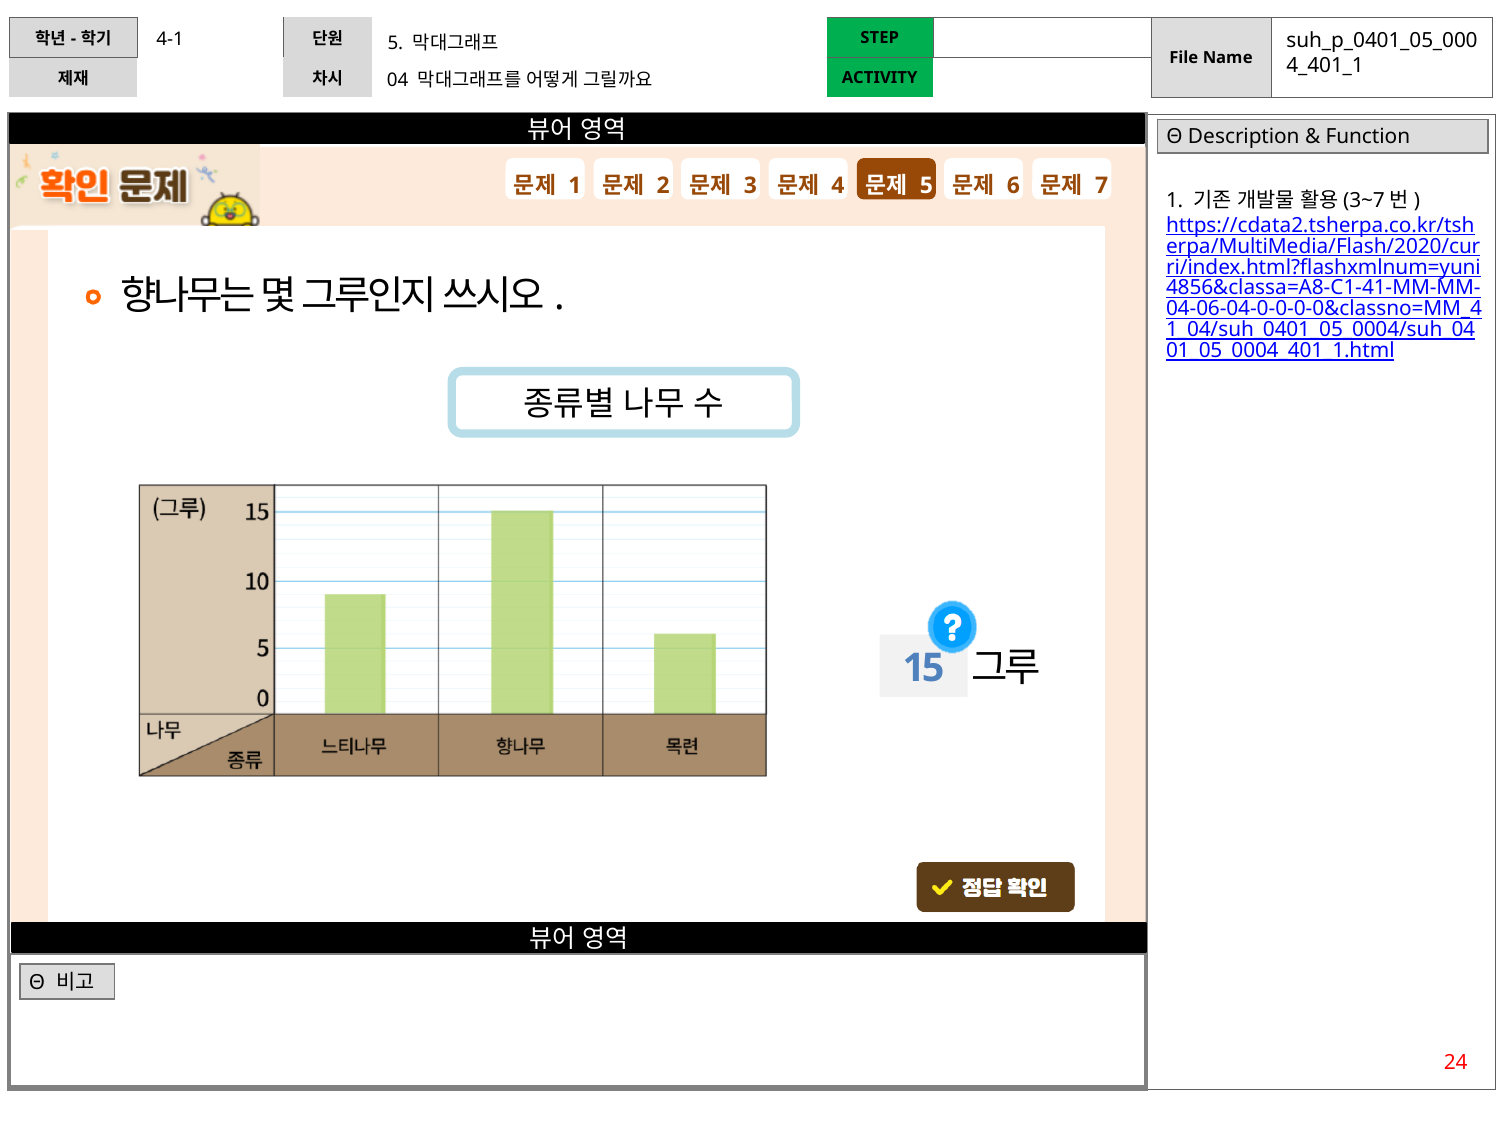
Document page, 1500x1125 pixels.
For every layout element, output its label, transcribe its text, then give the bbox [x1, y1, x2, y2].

picture [134, 478, 769, 778]
picture [82, 285, 103, 307]
text_box 문제 4 [784, 149, 872, 205]
text_box 문제 6 [960, 149, 1047, 205]
table_header Θ Description & Function [1158, 120, 1487, 152]
text_box 15 [879, 634, 956, 697]
text_box 4-1 [141, 18, 284, 55]
text_box 문제 7 [1047, 149, 1135, 205]
picture [921, 594, 984, 661]
text_box 04 막대그래프를 어떻게 그릴까요 [372, 60, 821, 96]
text_box 문제 1 [499, 149, 609, 205]
text_box 5. 막대그래프 [372, 23, 828, 48]
text_box 문제 3 [697, 149, 784, 205]
text_box 향나무는 몇 그루인지 쓰시오. [105, 263, 1109, 326]
picture [915, 858, 1078, 913]
text_box 종류별 나무 수 [451, 371, 796, 434]
text_box 문제 5 [872, 149, 960, 205]
text_box 1. 기존 개발물 활용(3~7번) https://cdata2.tsherpa.co.kr/tsherpa/MultiMedia/Flash/2020/curri/index.html?flashxmlnum=yuni4856&classa=A8-C1-41-MM-MM-04-06-04-0-0-0-0&classno=MM_41_04/suh_0401_05_0004/suh_0401_05_0004_401_1.html [1151, 179, 1500, 348]
text_box suh_p_0401_05_0004_401_1 [1271, 18, 1500, 84]
text_box 문제 2 [609, 149, 697, 205]
picture [10, 144, 260, 230]
text_box 그루 [956, 634, 1063, 697]
